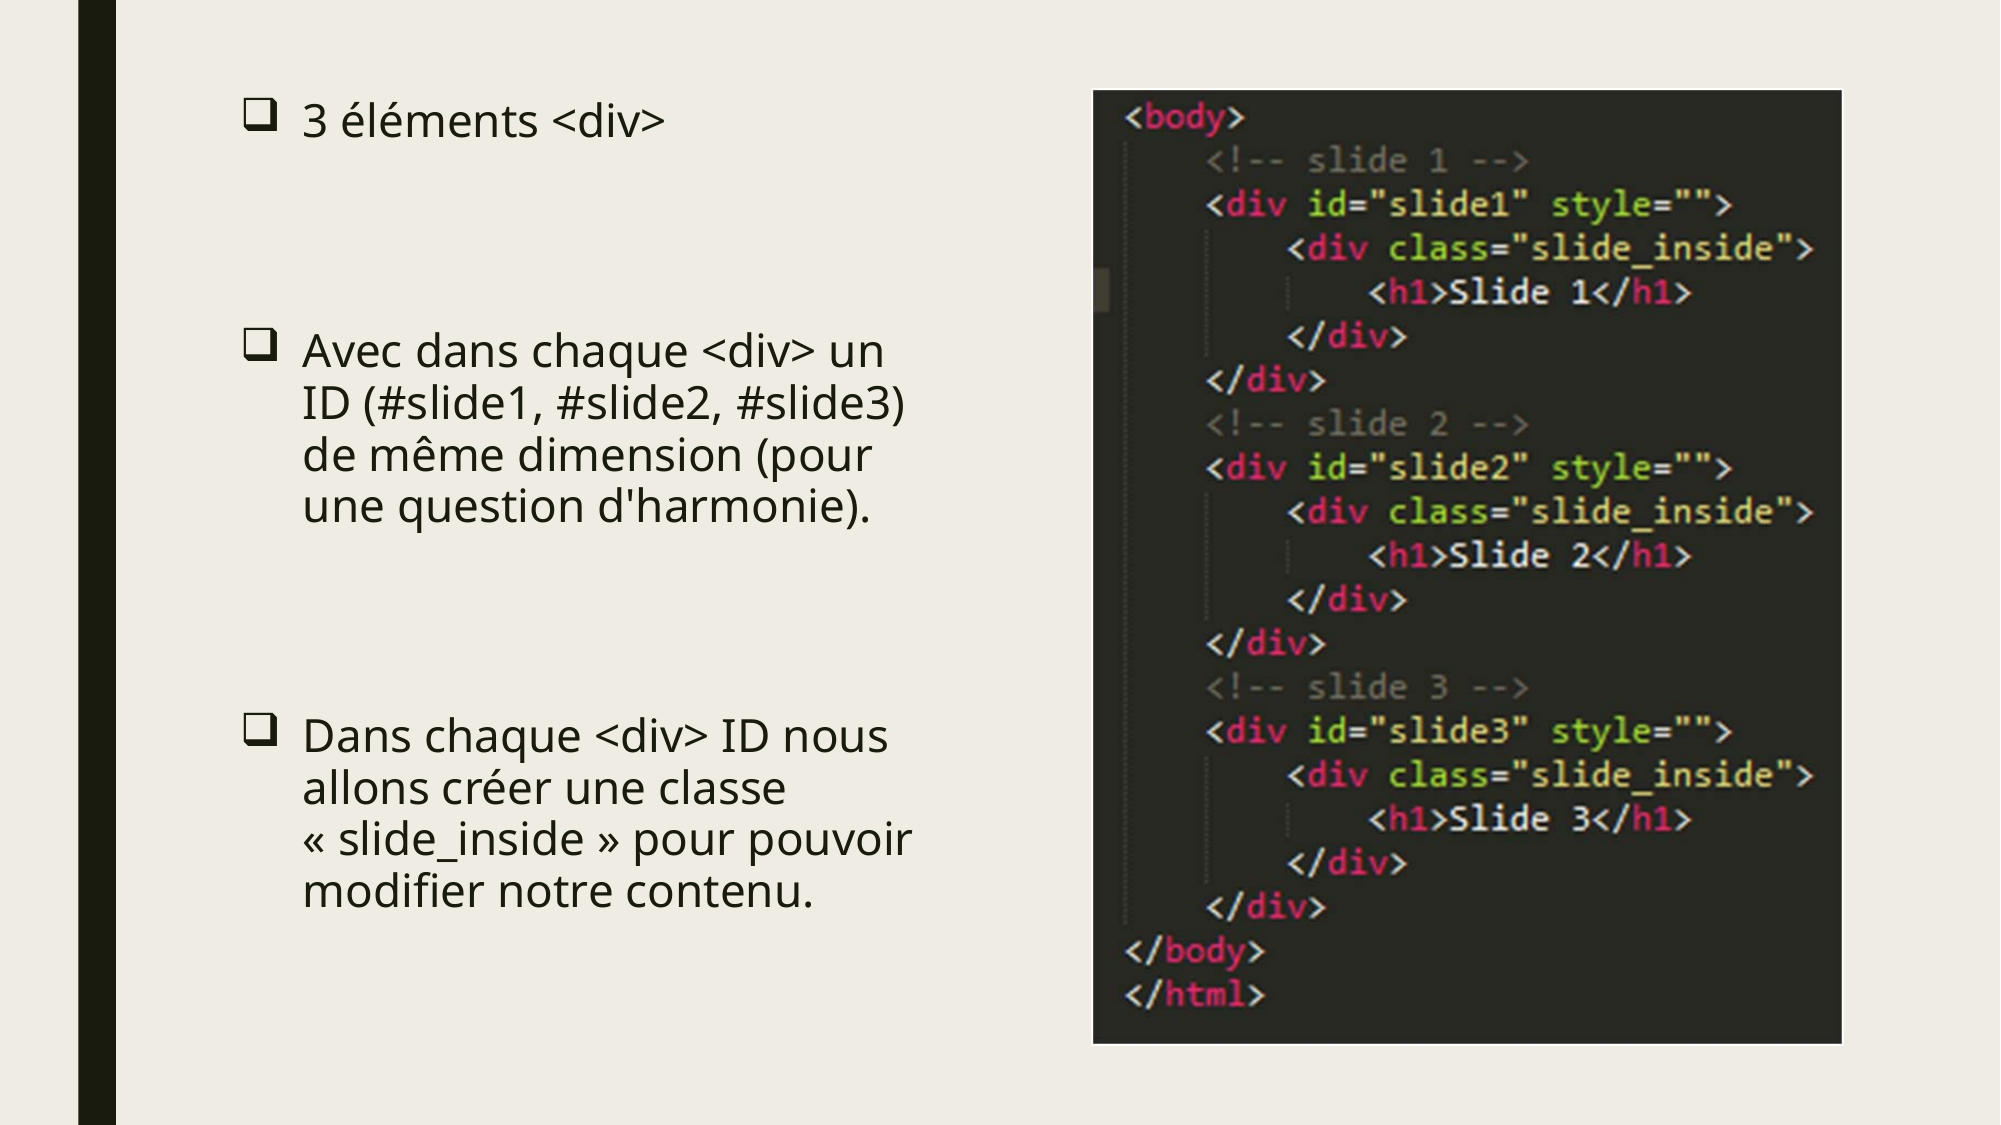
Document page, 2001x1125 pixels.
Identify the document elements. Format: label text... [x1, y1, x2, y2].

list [1091, 88, 1844, 1046]
list 3 éléments <div> Avec dans chaque <div> un ID (#slide1, #slide2, #slide3) de même dimension (pour une question d'harmonie). Dans chaque <div> ID nous allons créer une classe « slide_inside » pour pouvoir modifier notre contenu. [225, 89, 954, 1046]
